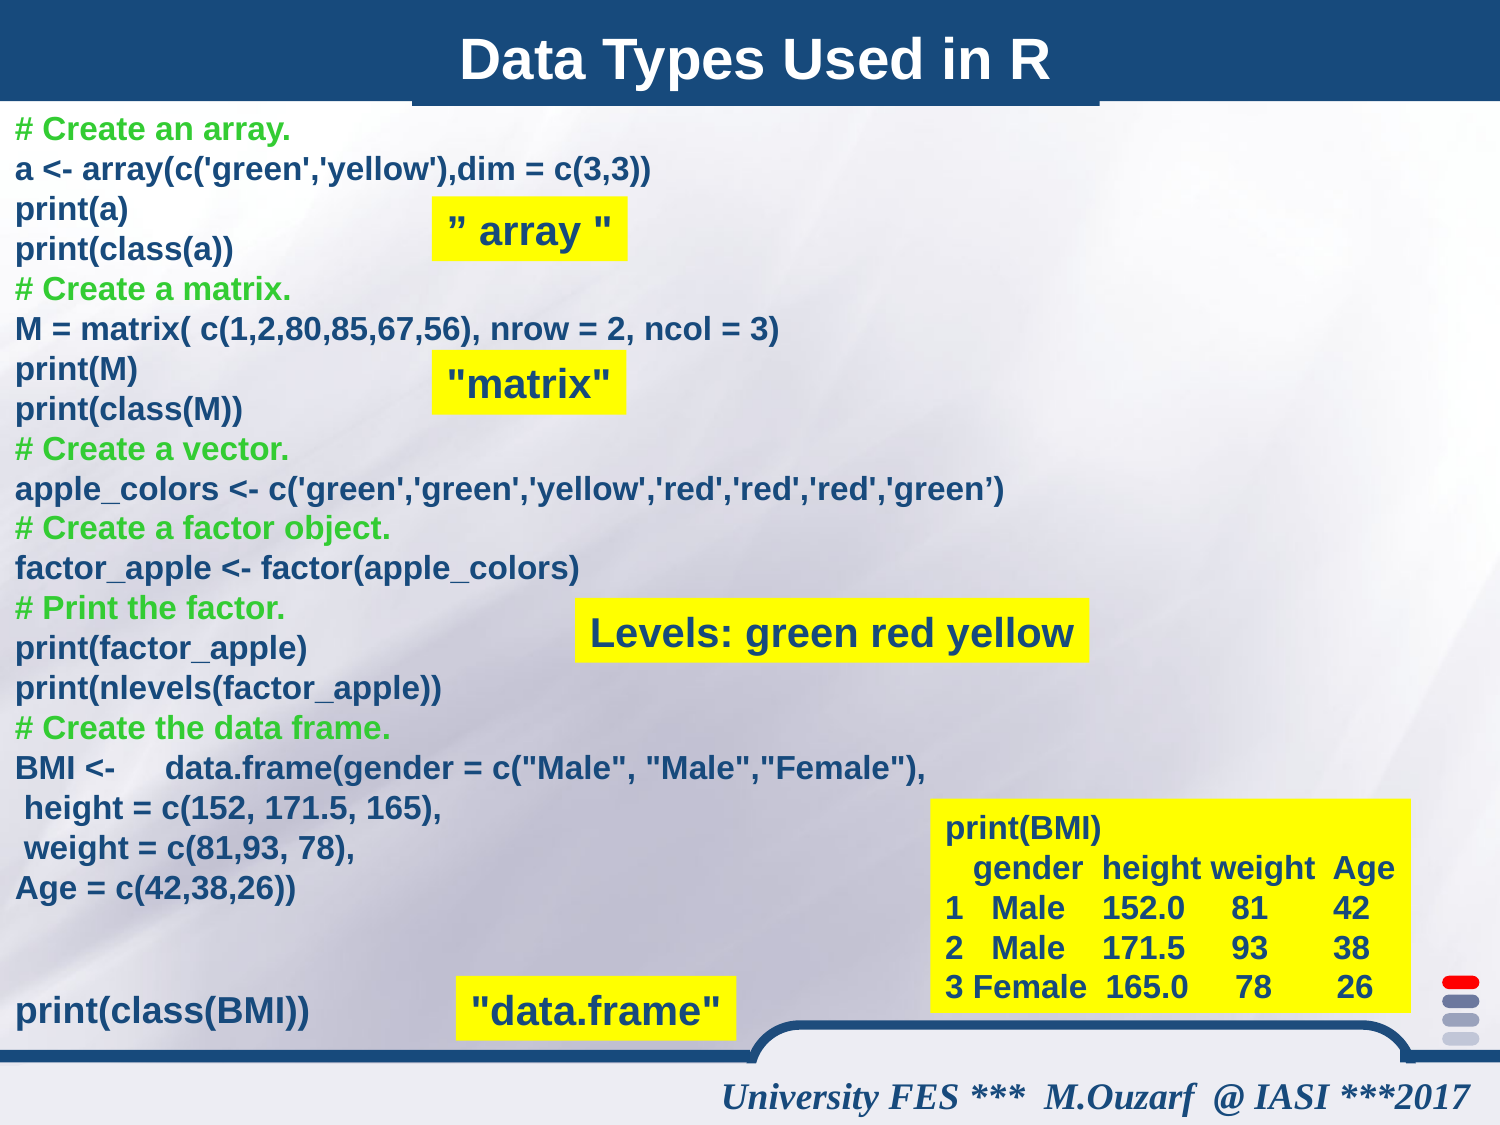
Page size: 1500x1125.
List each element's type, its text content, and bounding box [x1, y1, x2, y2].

text_box print(BMI) gender height weight Age 1 Male 152.0 81 42 2 Male 171.5 93 38 3 Female 165.0 78 26 [930, 798, 1411, 1013]
text_box "data.frame" [455, 975, 737, 1041]
text_box # Create an array. a <- array(c('green','yellow'),dim = c(3,3)) print(a) print(class(a)) # Create a matrix. M = matrix( c(1,2,80,85,67,56), nrow = 2, ncol = 3) print(M) print(class(M)) # Create a vector. apple_colors <- c('green','green','yellow','red','red','red','green’) # Create a factor object. factor_apple <- factor(apple_colors) # Print the factor. print(factor_apple) print(nlevels(factor_apple)) # Create the data frame. BMI <- data.frame(gender = c("Male", "Male","Female"), height = c(152, 171.5, 165), weight = c(81,93, 78), Age = c(42,38,26)) print(class(BMI)) [0, 100, 1500, 1089]
text_box "matrix" [431, 349, 627, 415]
text_box ” array " [431, 196, 628, 262]
text_box Levels: green red yellow [575, 597, 1090, 663]
title Data Types Used in R [412, 6, 1100, 106]
